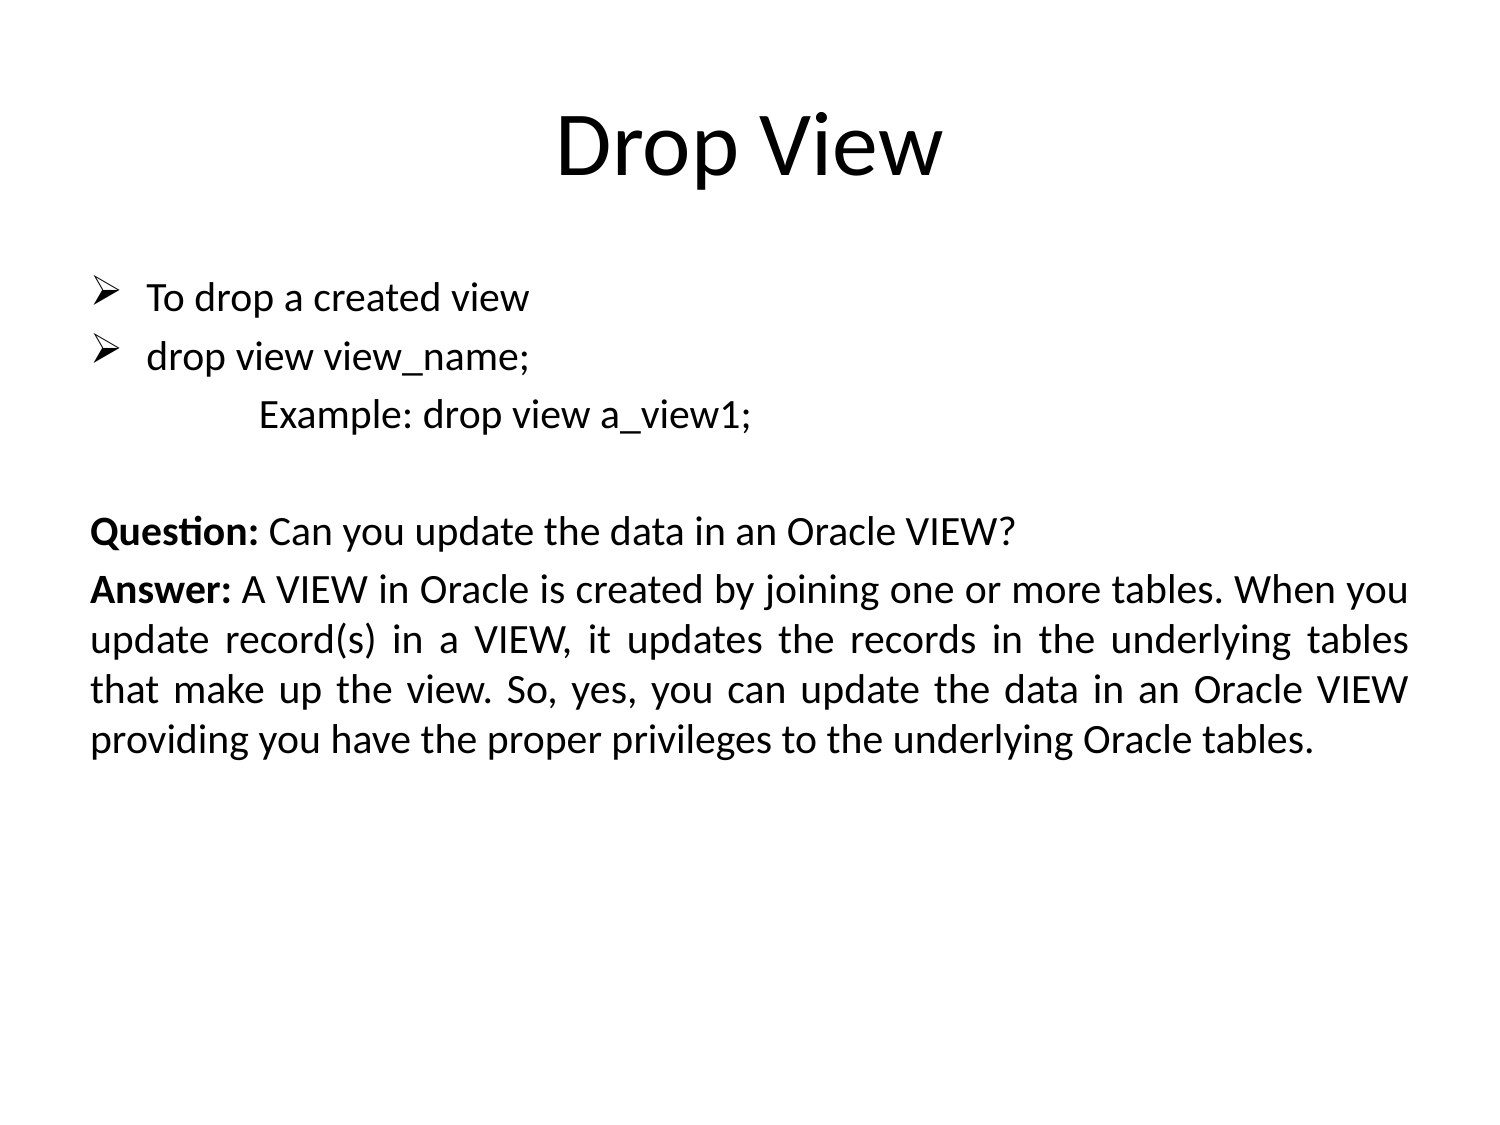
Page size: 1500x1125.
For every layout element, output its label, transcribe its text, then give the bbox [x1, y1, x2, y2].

list To drop a created view drop view view_name; Example: drop view a_view1; Question: Can you update the data in an Oracle VIEW? Answer: A VIEW in Oracle is created by joining one or more tables. When you update record(s) in a VIEW, it updates the records in the underlying tables that make up the view. So, yes, you can update the data in an Oracle VIEW providing you have the proper privileges to the underlying Oracle tables. [75, 262, 1425, 1005]
title Drop View [75, 45, 1425, 233]
